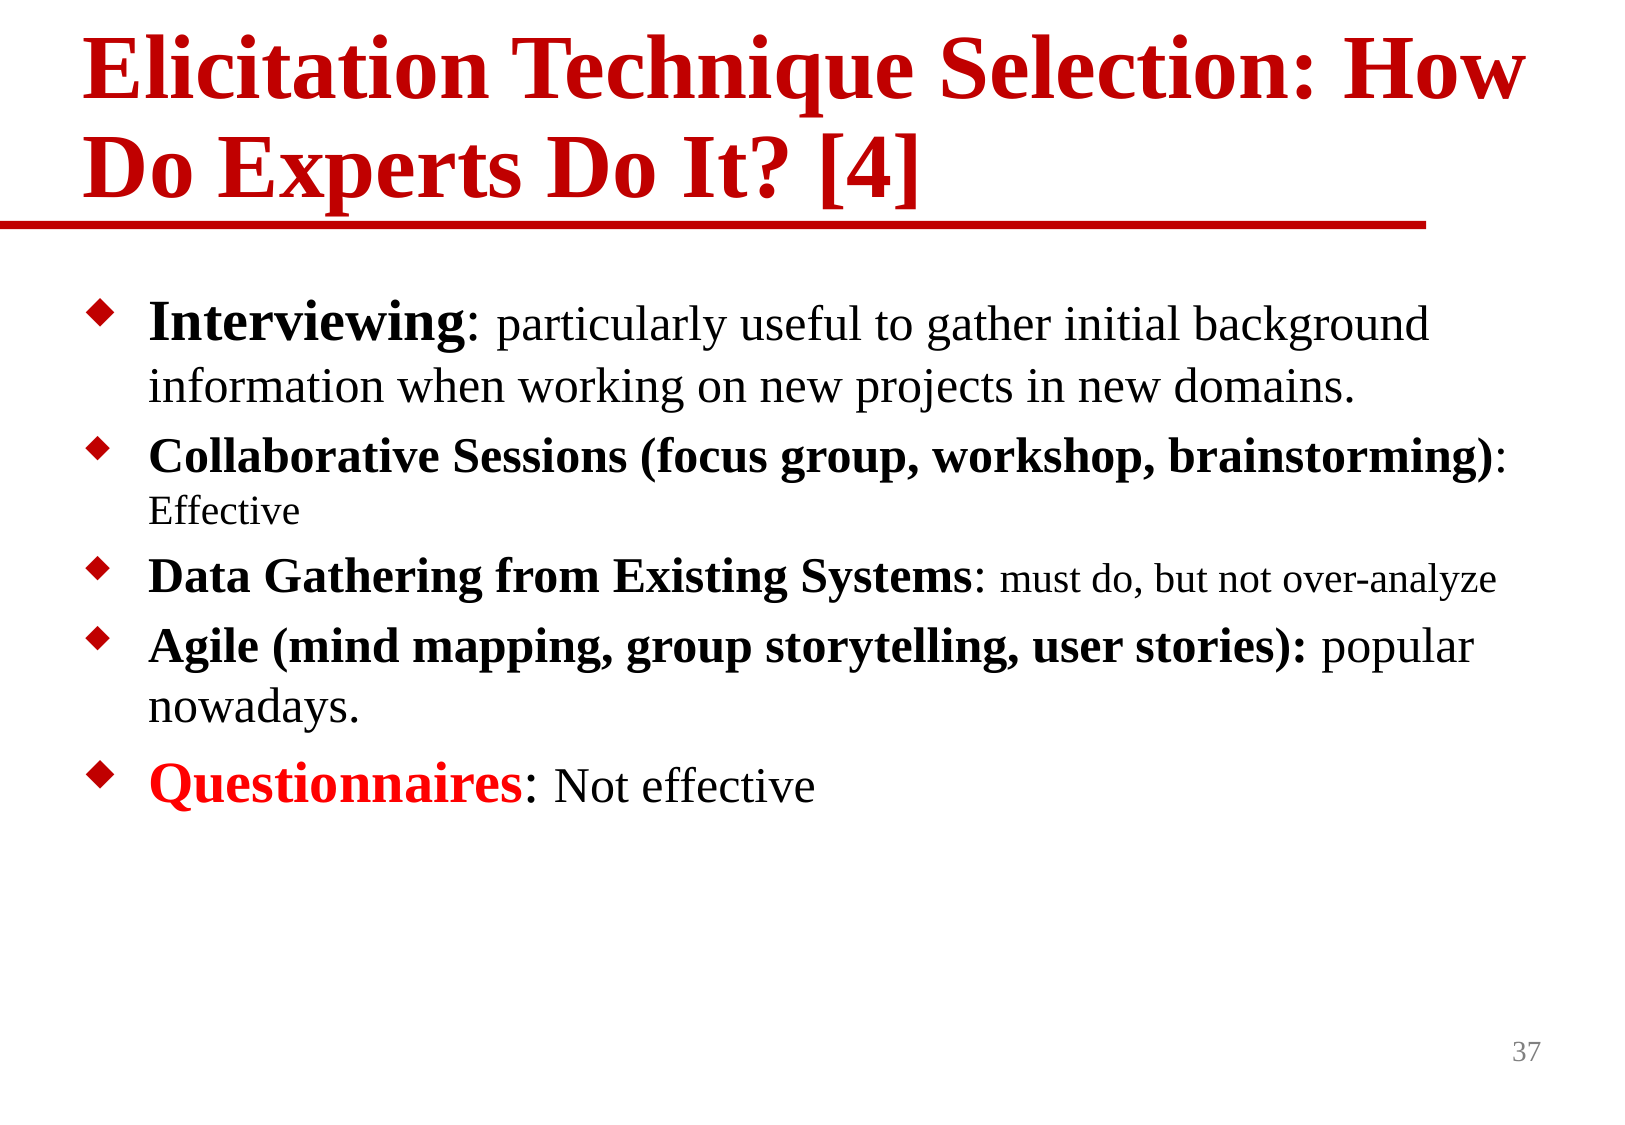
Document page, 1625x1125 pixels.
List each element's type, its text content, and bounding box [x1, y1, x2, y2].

title Elicitation Technique Selection: How Do Experts Do It? [4] [67, 43, 1550, 225]
list Interviewing: particularly useful to gather initial background information when working on new projects in new domains. Collaborative Sessions (focus group, workshop, brainstorming): Effective Data Gathering from Existing Systems: must do, but not over-analyze Agile (mind mapping, group storytelling, user stories): popular nowadays. Questionnaires: Not effective [67, 275, 1588, 1088]
slide_number 37 [1218, 1012, 1557, 1088]
